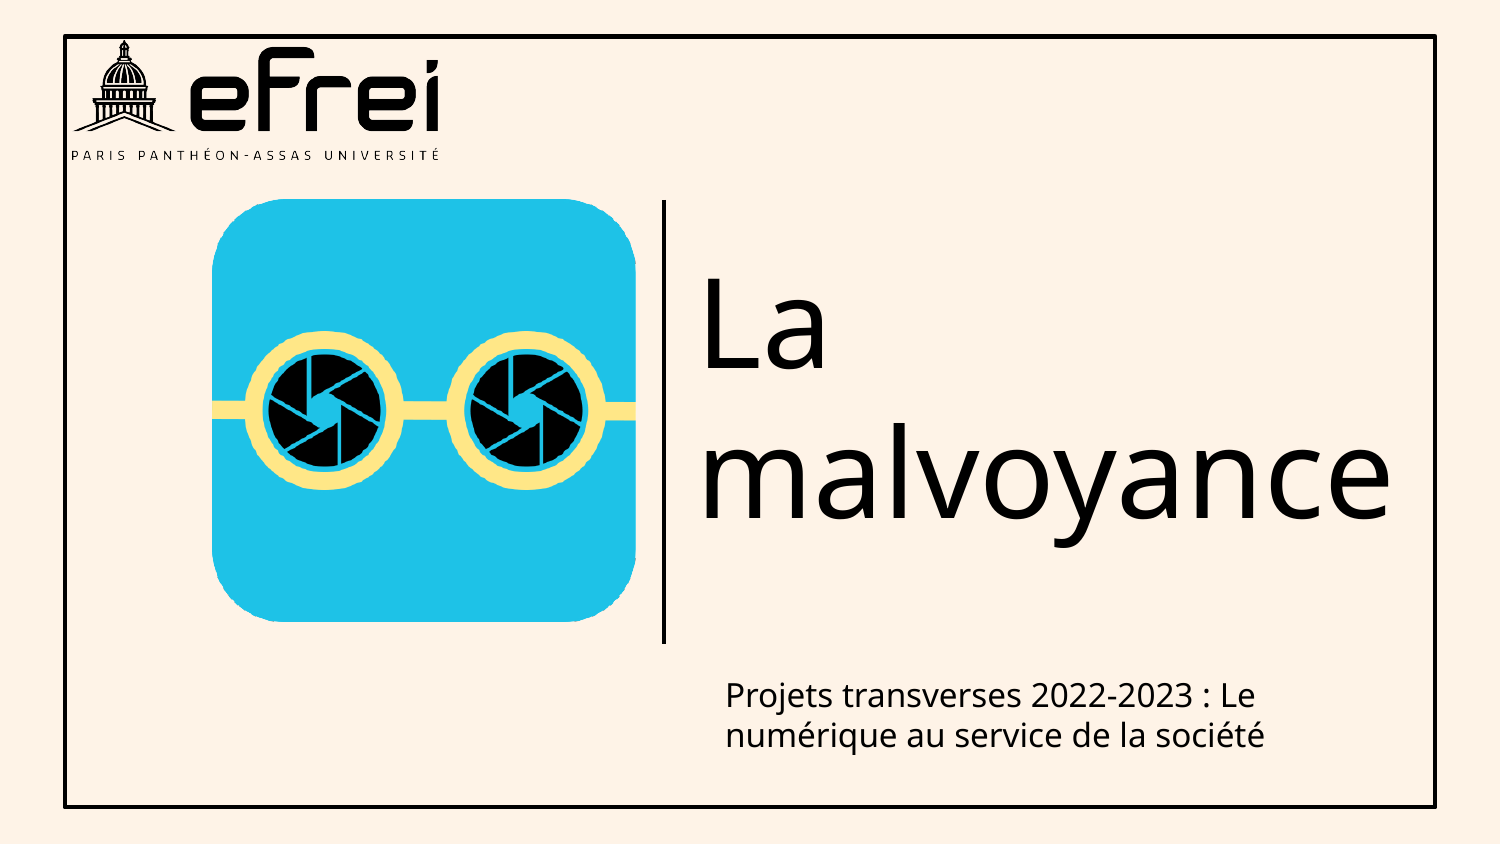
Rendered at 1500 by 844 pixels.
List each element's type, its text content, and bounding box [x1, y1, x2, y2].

subtitle Projets transverses 2022-2023 : Le numérique au service de la société [710, 658, 1333, 768]
picture [212, 199, 636, 623]
picture [72, 40, 438, 160]
title La malvoyance [681, 200, 1438, 559]
